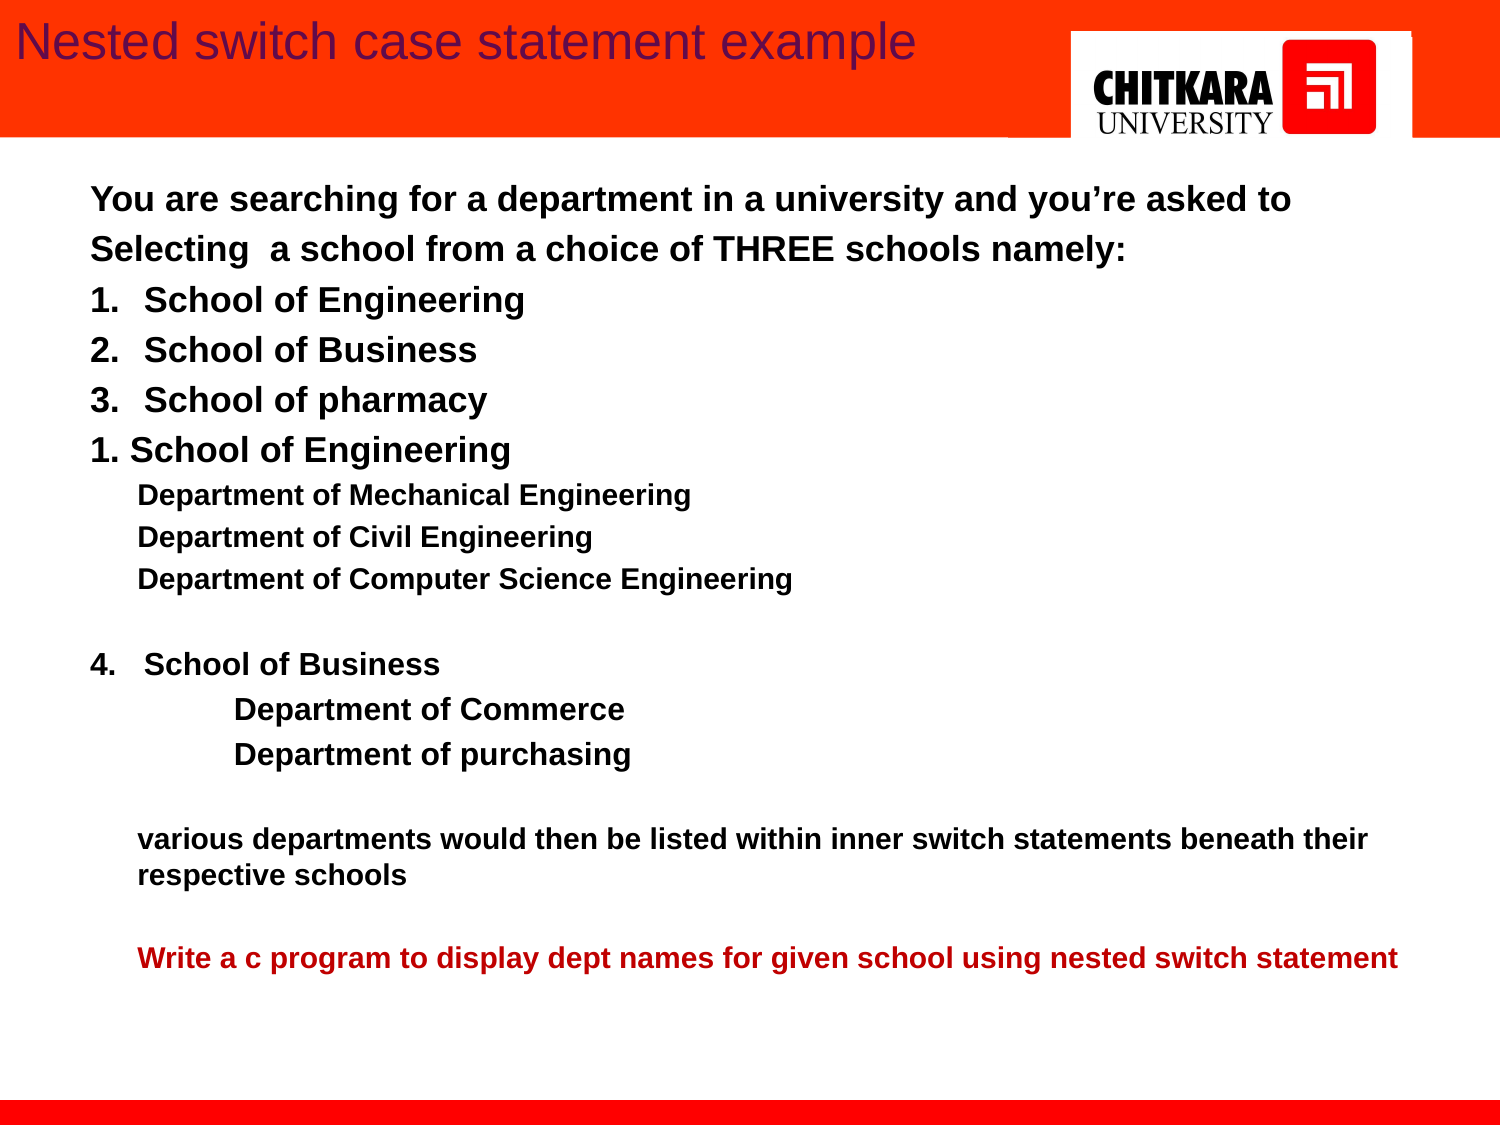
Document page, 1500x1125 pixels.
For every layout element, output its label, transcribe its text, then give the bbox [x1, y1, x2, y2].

picture [1074, 37, 1391, 138]
list You are searching for a department in a university and you’re asked to Selecting a school from a choice of THREE schools namely: School of Engineering School of Business School of pharmacy 1. School of Engineering Department of Mechanical Engineering Department of Civil Engineering Department of Computer Science Engineering School of Business Department of Commerce Department of purchasing various departments would then be listed within inner switch statements beneath their respective schools Write a c program to display dept names for given school using nested switch statement [75, 168, 1425, 1005]
text_box Nested switch case statement example [0, 0, 1076, 78]
